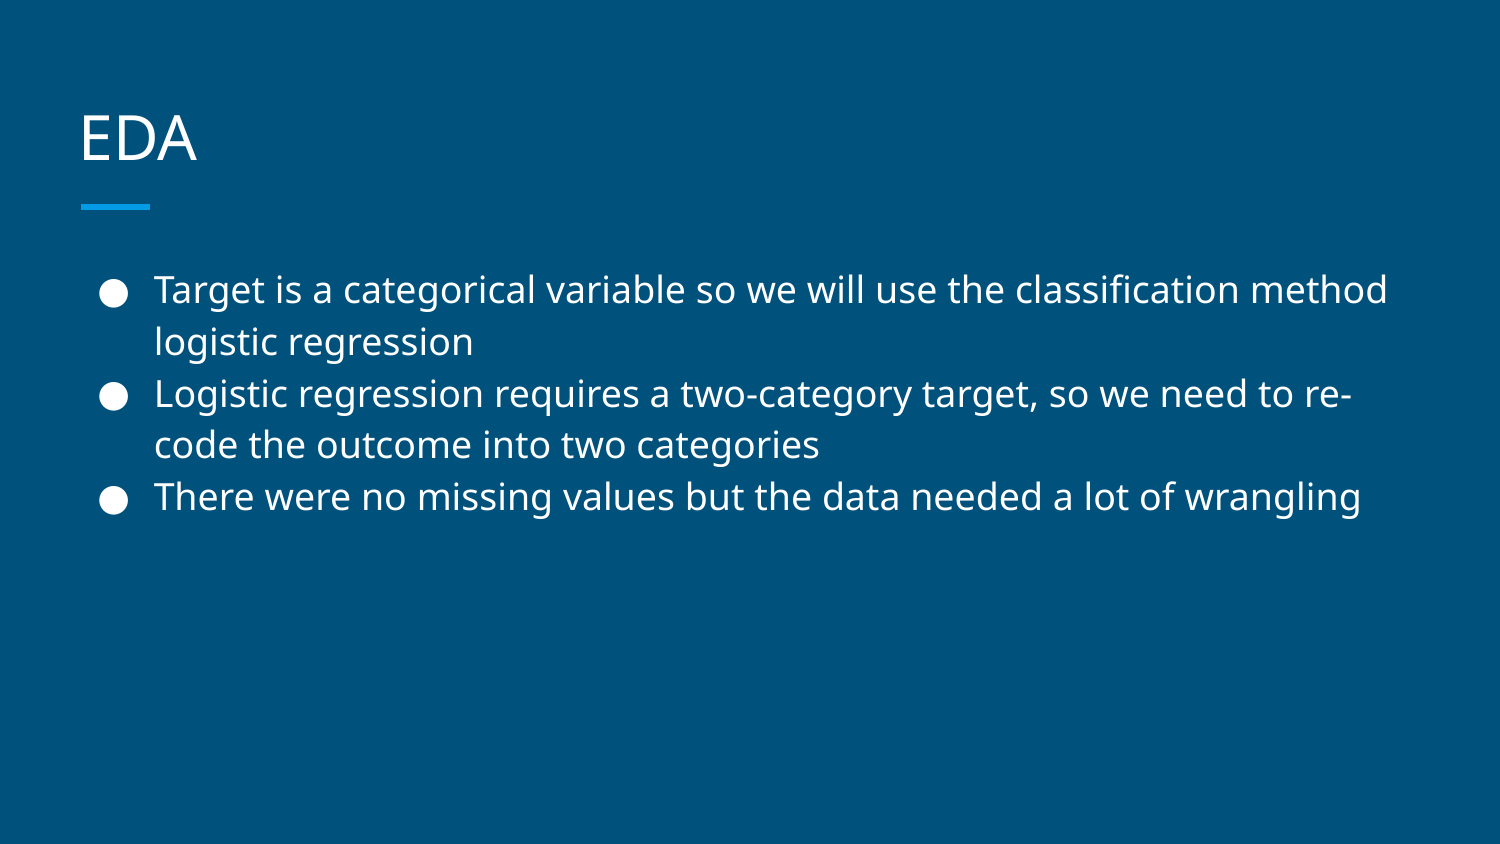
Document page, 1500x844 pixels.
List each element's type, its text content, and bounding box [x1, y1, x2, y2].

list Target is a categorical variable so we will use the classification method logistic regression Logistic regression requires a two-category target, so we need to re-code the outcome into two categories There were no missing values but the data needed a lot of wrangling [63, 244, 1437, 750]
title EDA [63, 75, 1437, 188]
